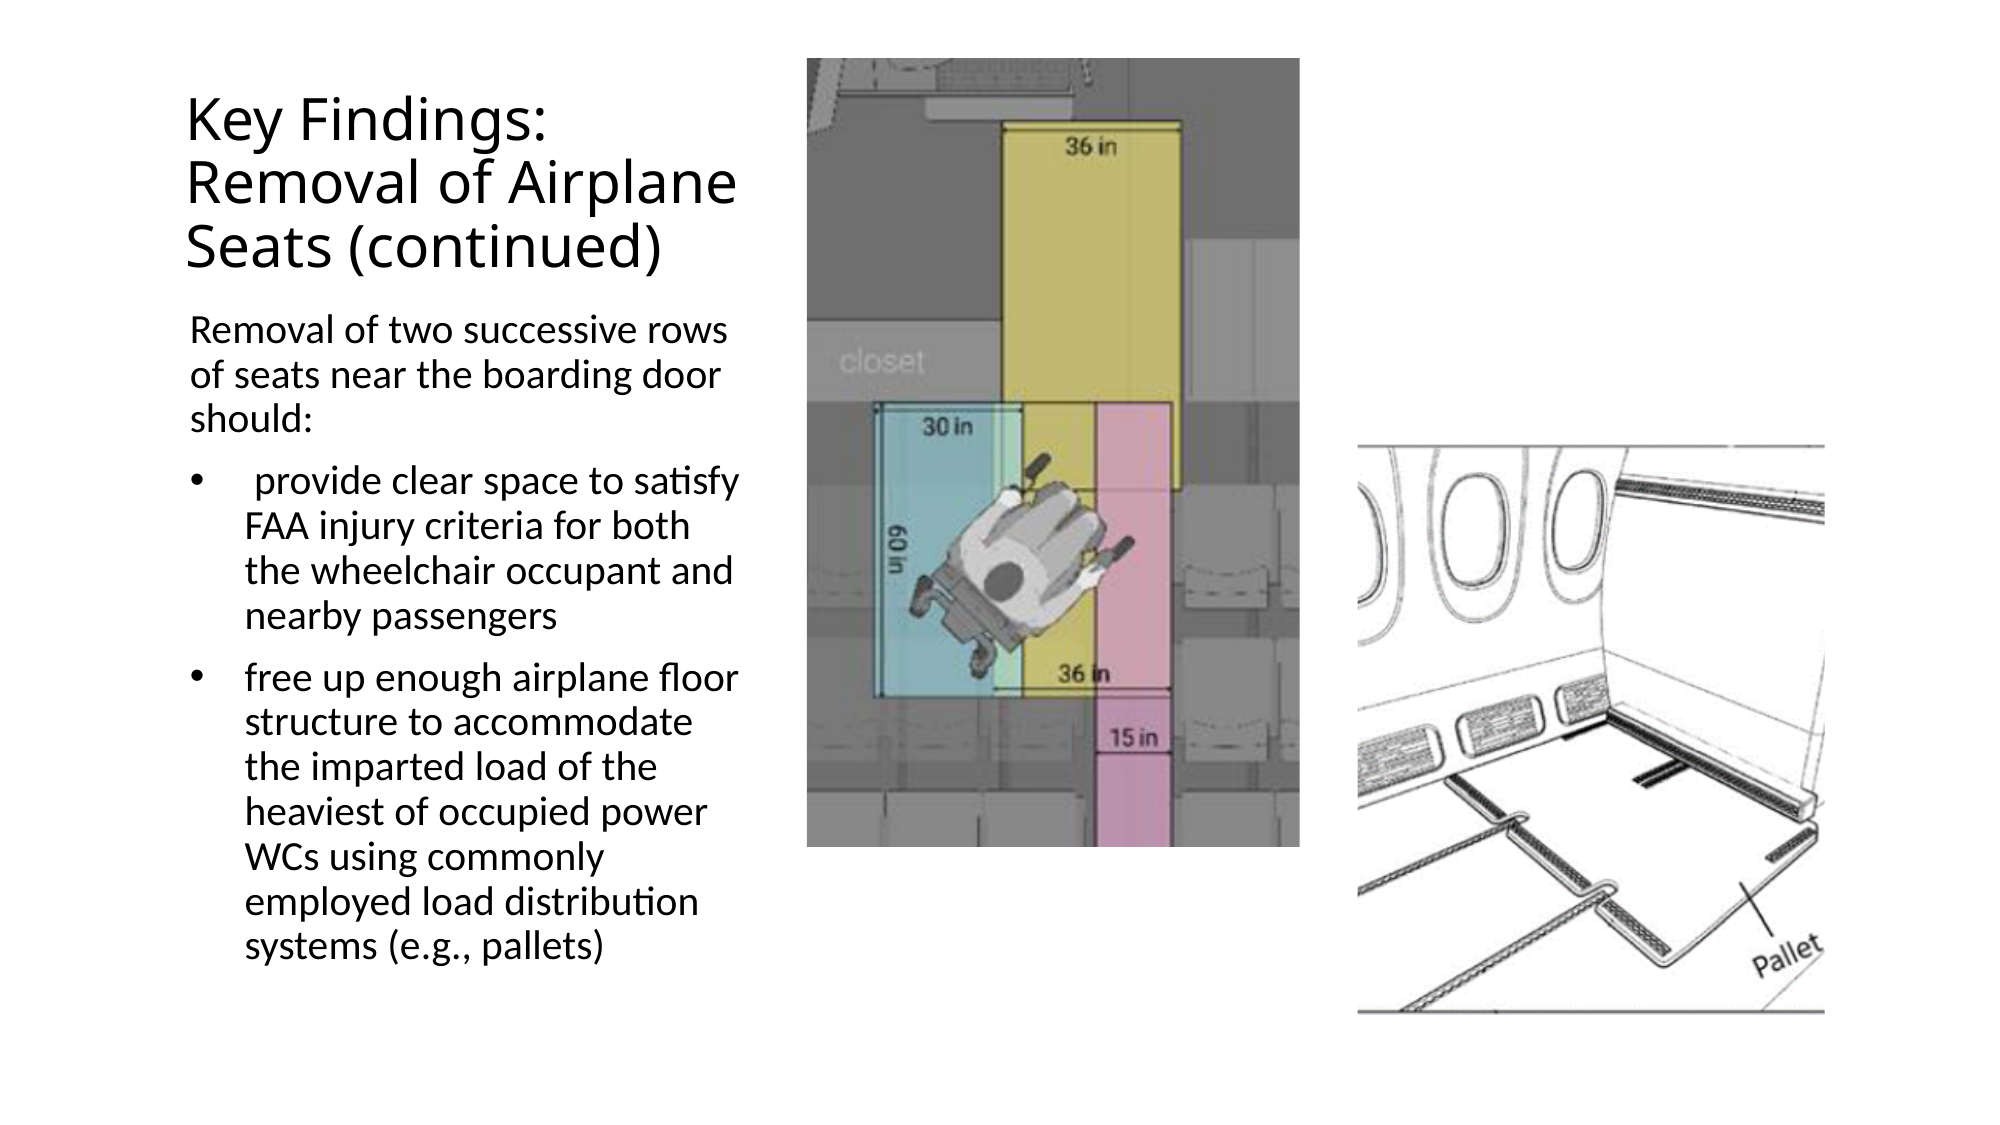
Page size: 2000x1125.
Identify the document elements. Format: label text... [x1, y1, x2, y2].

picture [806, 58, 1300, 847]
list Removal of two successive rows of seats near the boarding door should: provide clear space to satisfy FAA injury criteria for both the wheelchair occupant and nearby passengers free up enough airplane floor structure to accommodate the imparted load of the heaviest of occupied power WCs using commonly employed load distribution systems (e.g., pallets) [174, 299, 763, 988]
picture [1357, 349, 1825, 1090]
title Key Findings: Removal of Airplane Seats (continued) [170, 62, 761, 288]
